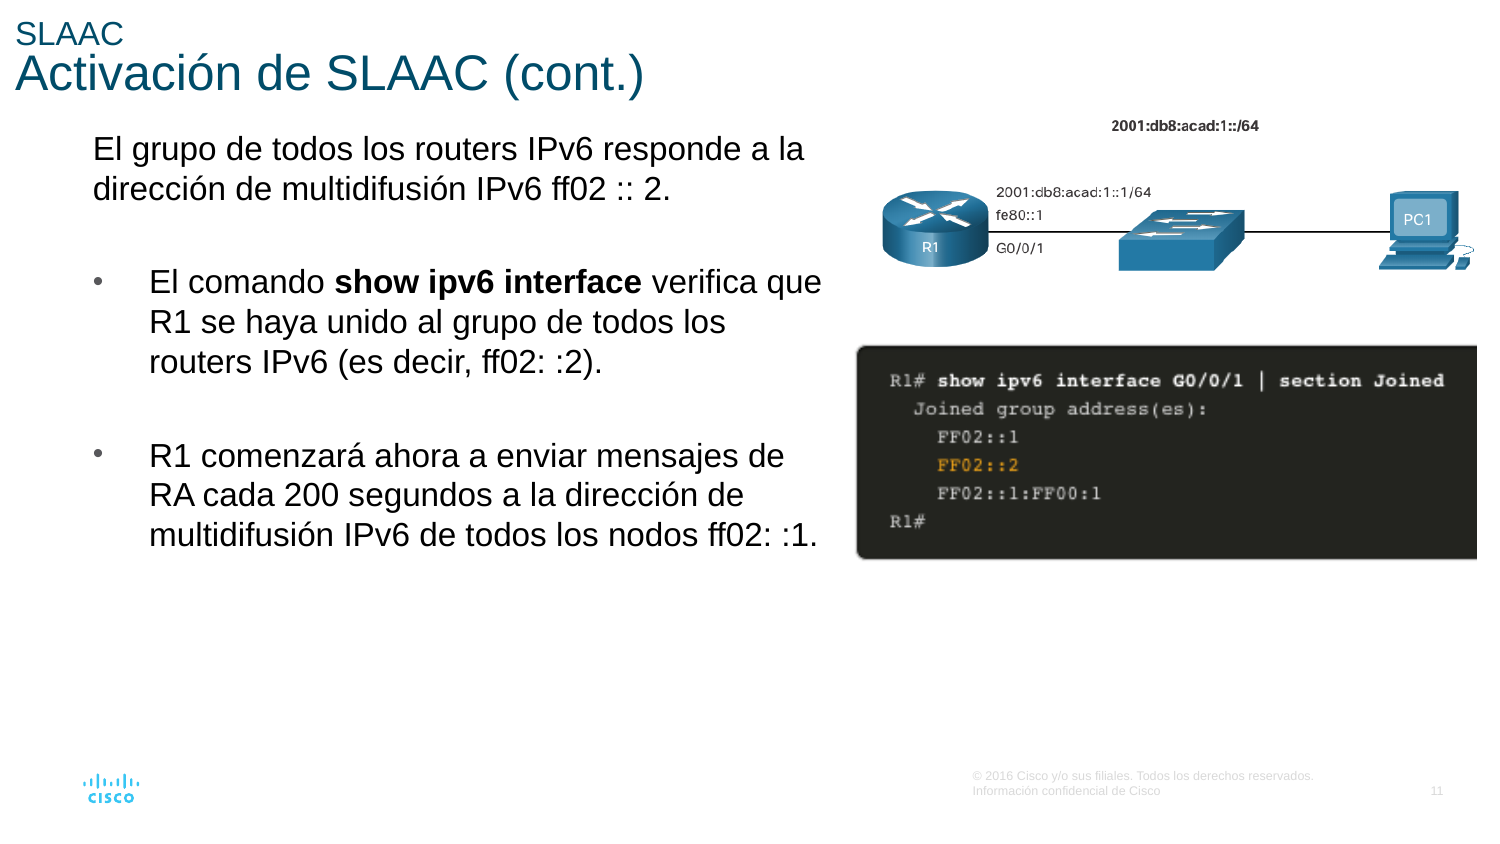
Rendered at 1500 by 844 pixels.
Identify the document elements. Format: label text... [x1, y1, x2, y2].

title SLAAC Activación de SLAAC (cont.) [0, 0, 1369, 121]
picture [879, 112, 1477, 273]
list El grupo de todos los routers IPv6 responde a la dirección de multidifusión IPv6 ff02 :: 2. El comando show ipv6 interface verifica que R1 se haya unido al grupo de todos los routers IPv6 (es decir, ff02: :2). R1 comenzará ahora a enviar mensajes de RA cada 200 segundos a la dirección de multidifusión IPv6 de todos los nodos ff02: :1. [77, 120, 840, 726]
picture [852, 341, 1477, 563]
